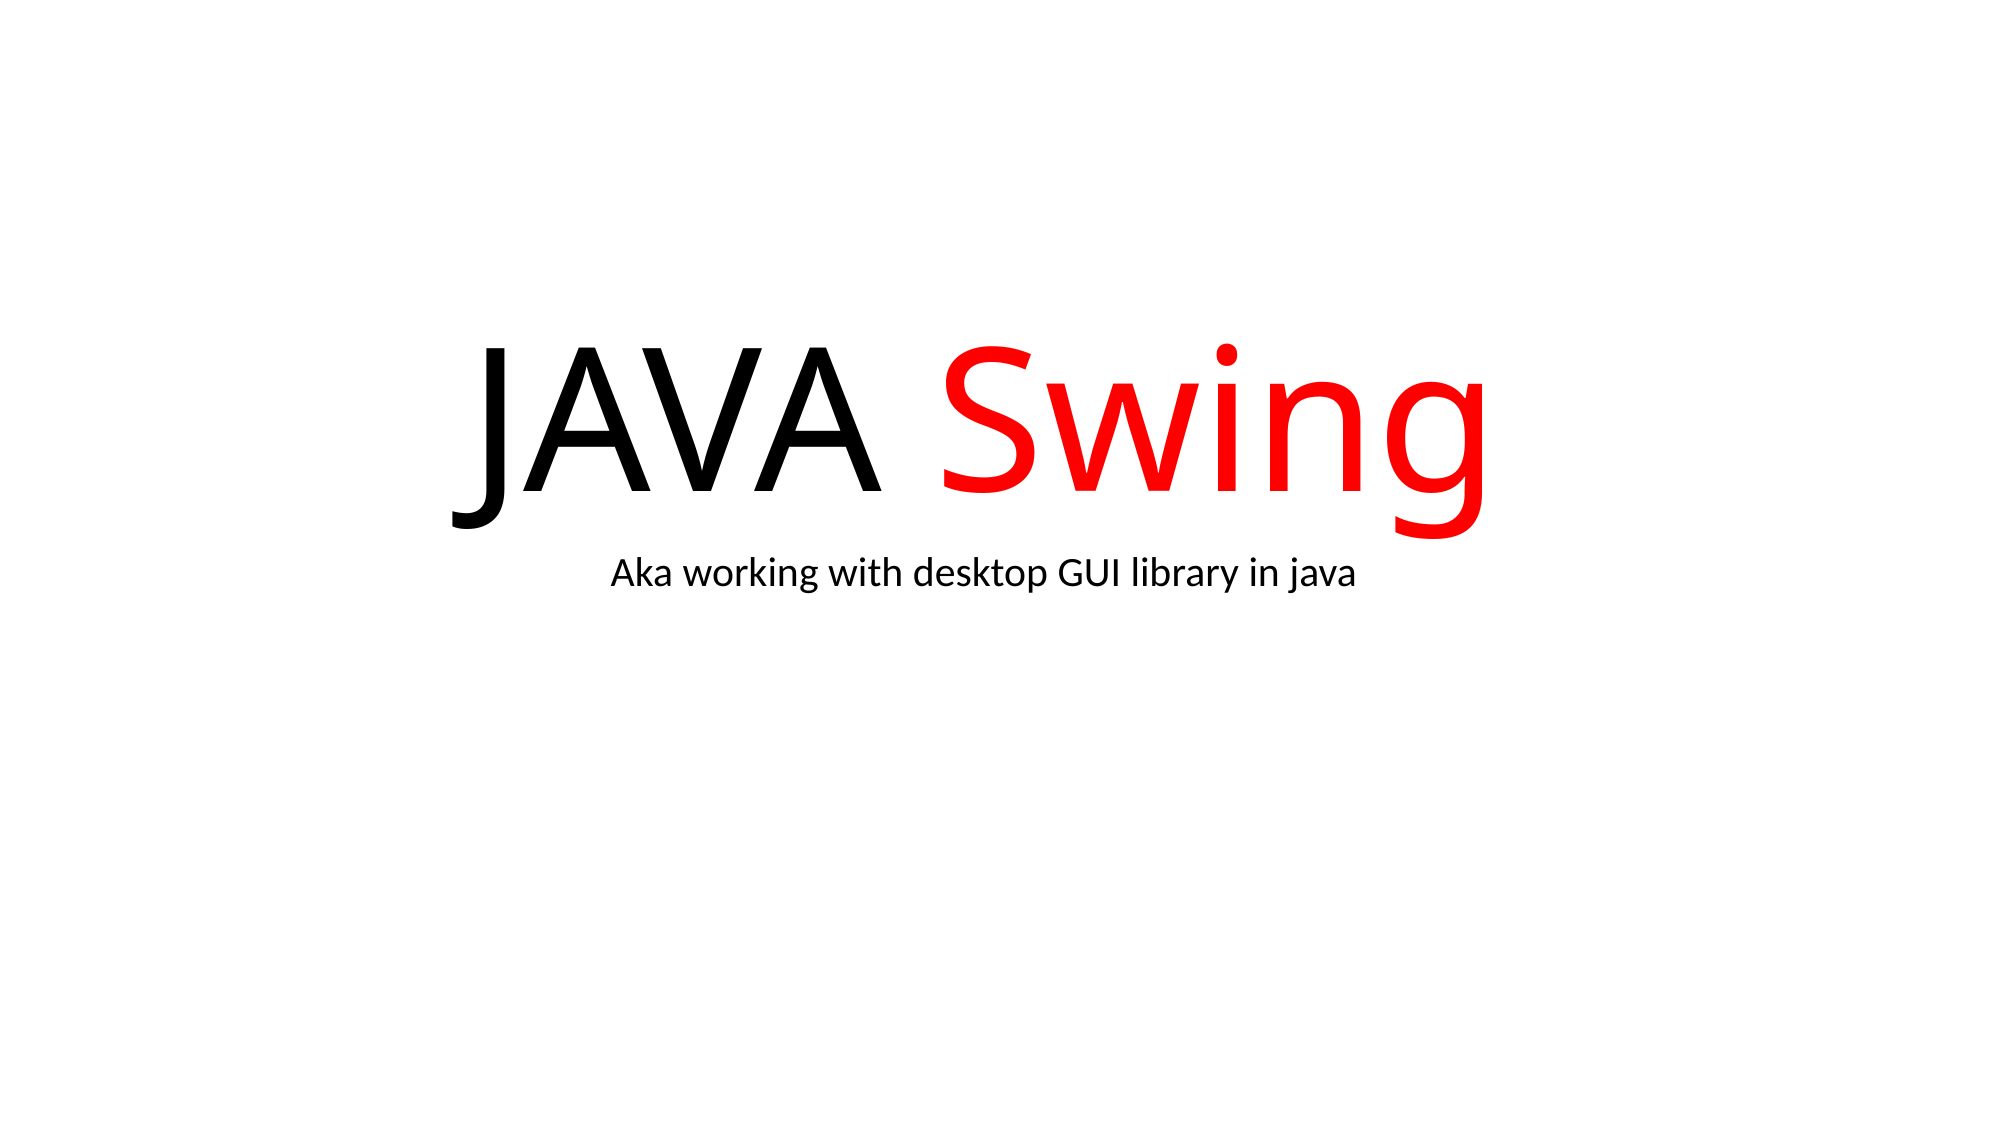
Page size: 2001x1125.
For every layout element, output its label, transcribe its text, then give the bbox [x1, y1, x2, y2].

title JAVA Swing [233, 282, 1734, 542]
subtitle Aka working with desktop GUI library in java [233, 542, 1734, 814]
